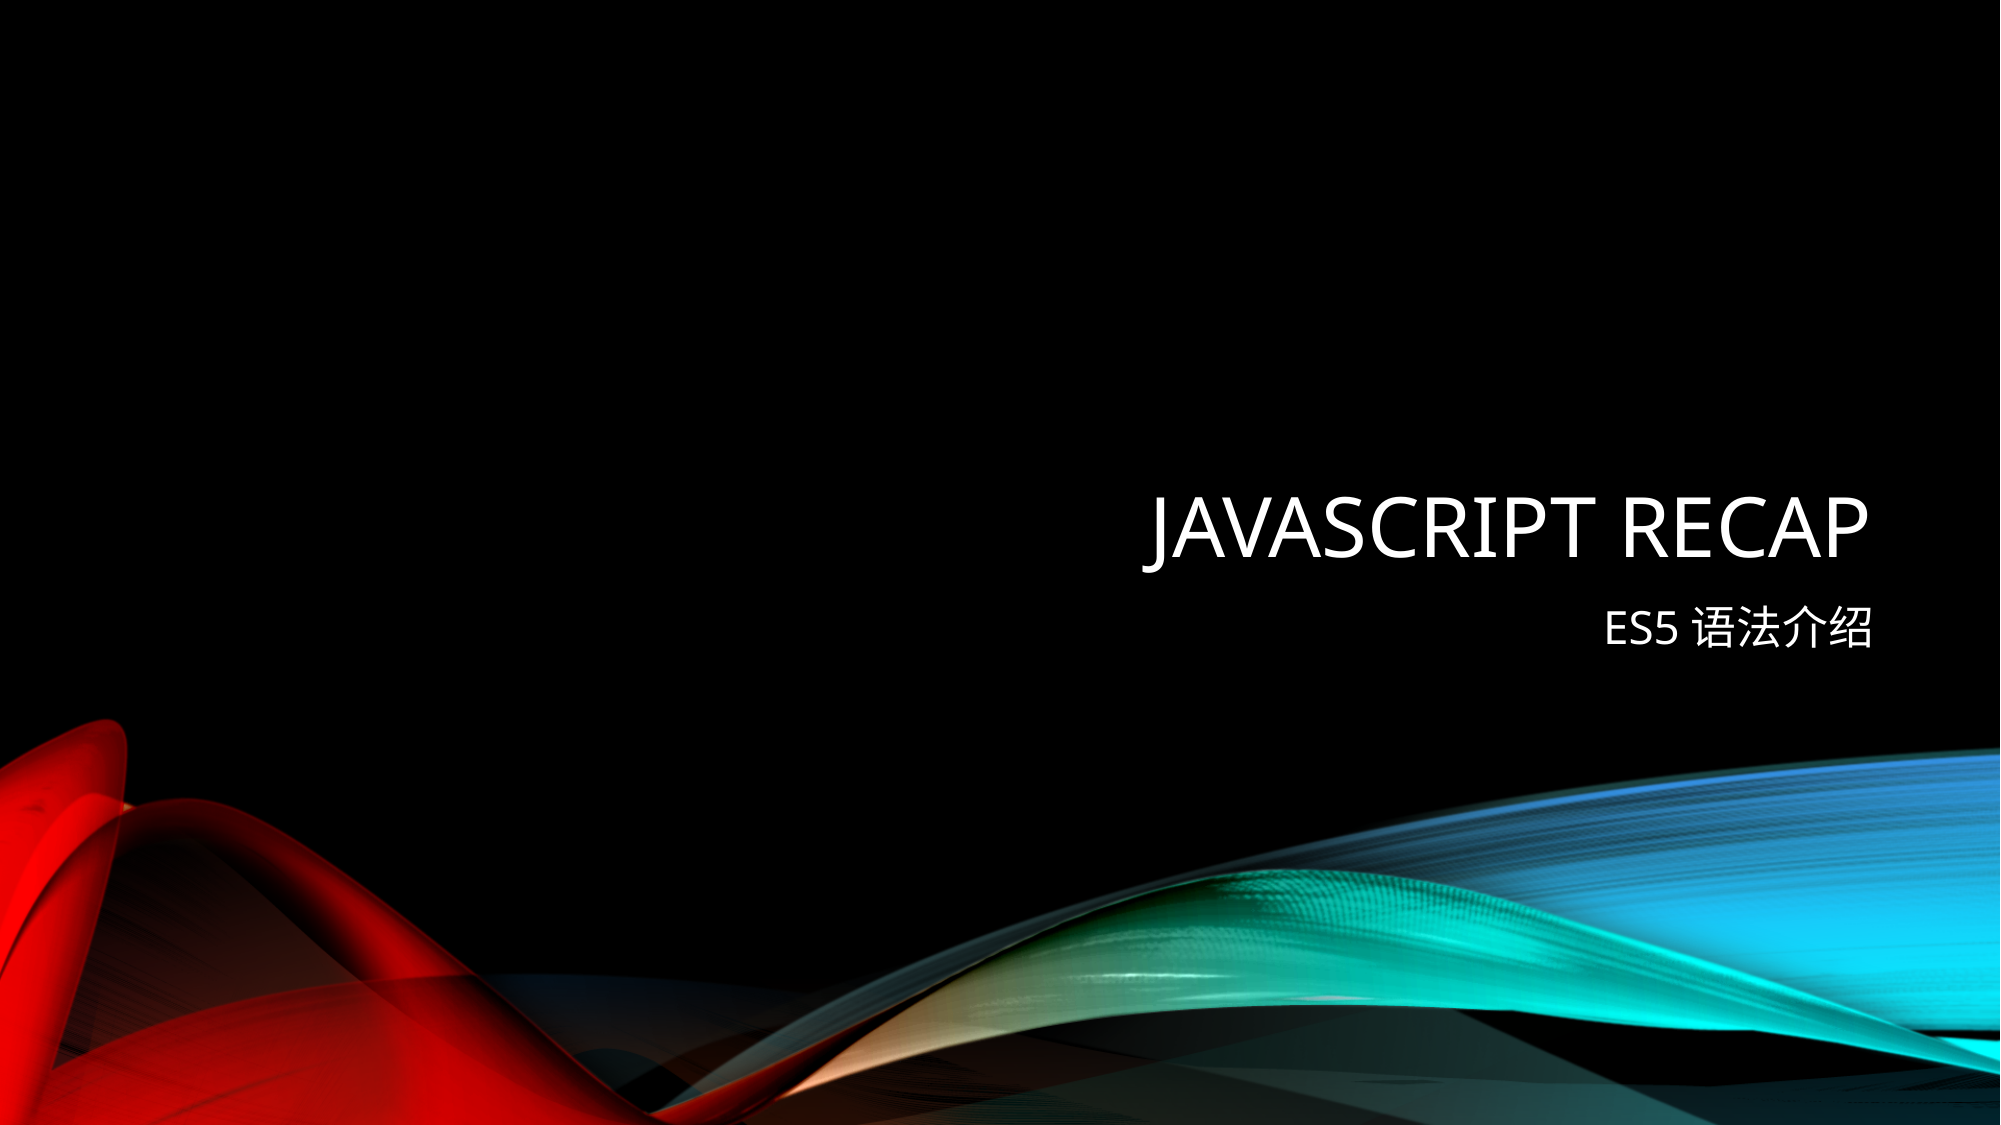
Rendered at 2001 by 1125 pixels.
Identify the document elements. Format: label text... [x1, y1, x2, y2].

picture [0, 717, 2000, 1125]
list ES5语法介绍 [168, 597, 1889, 755]
title Javascript Recap [112, 123, 1888, 584]
